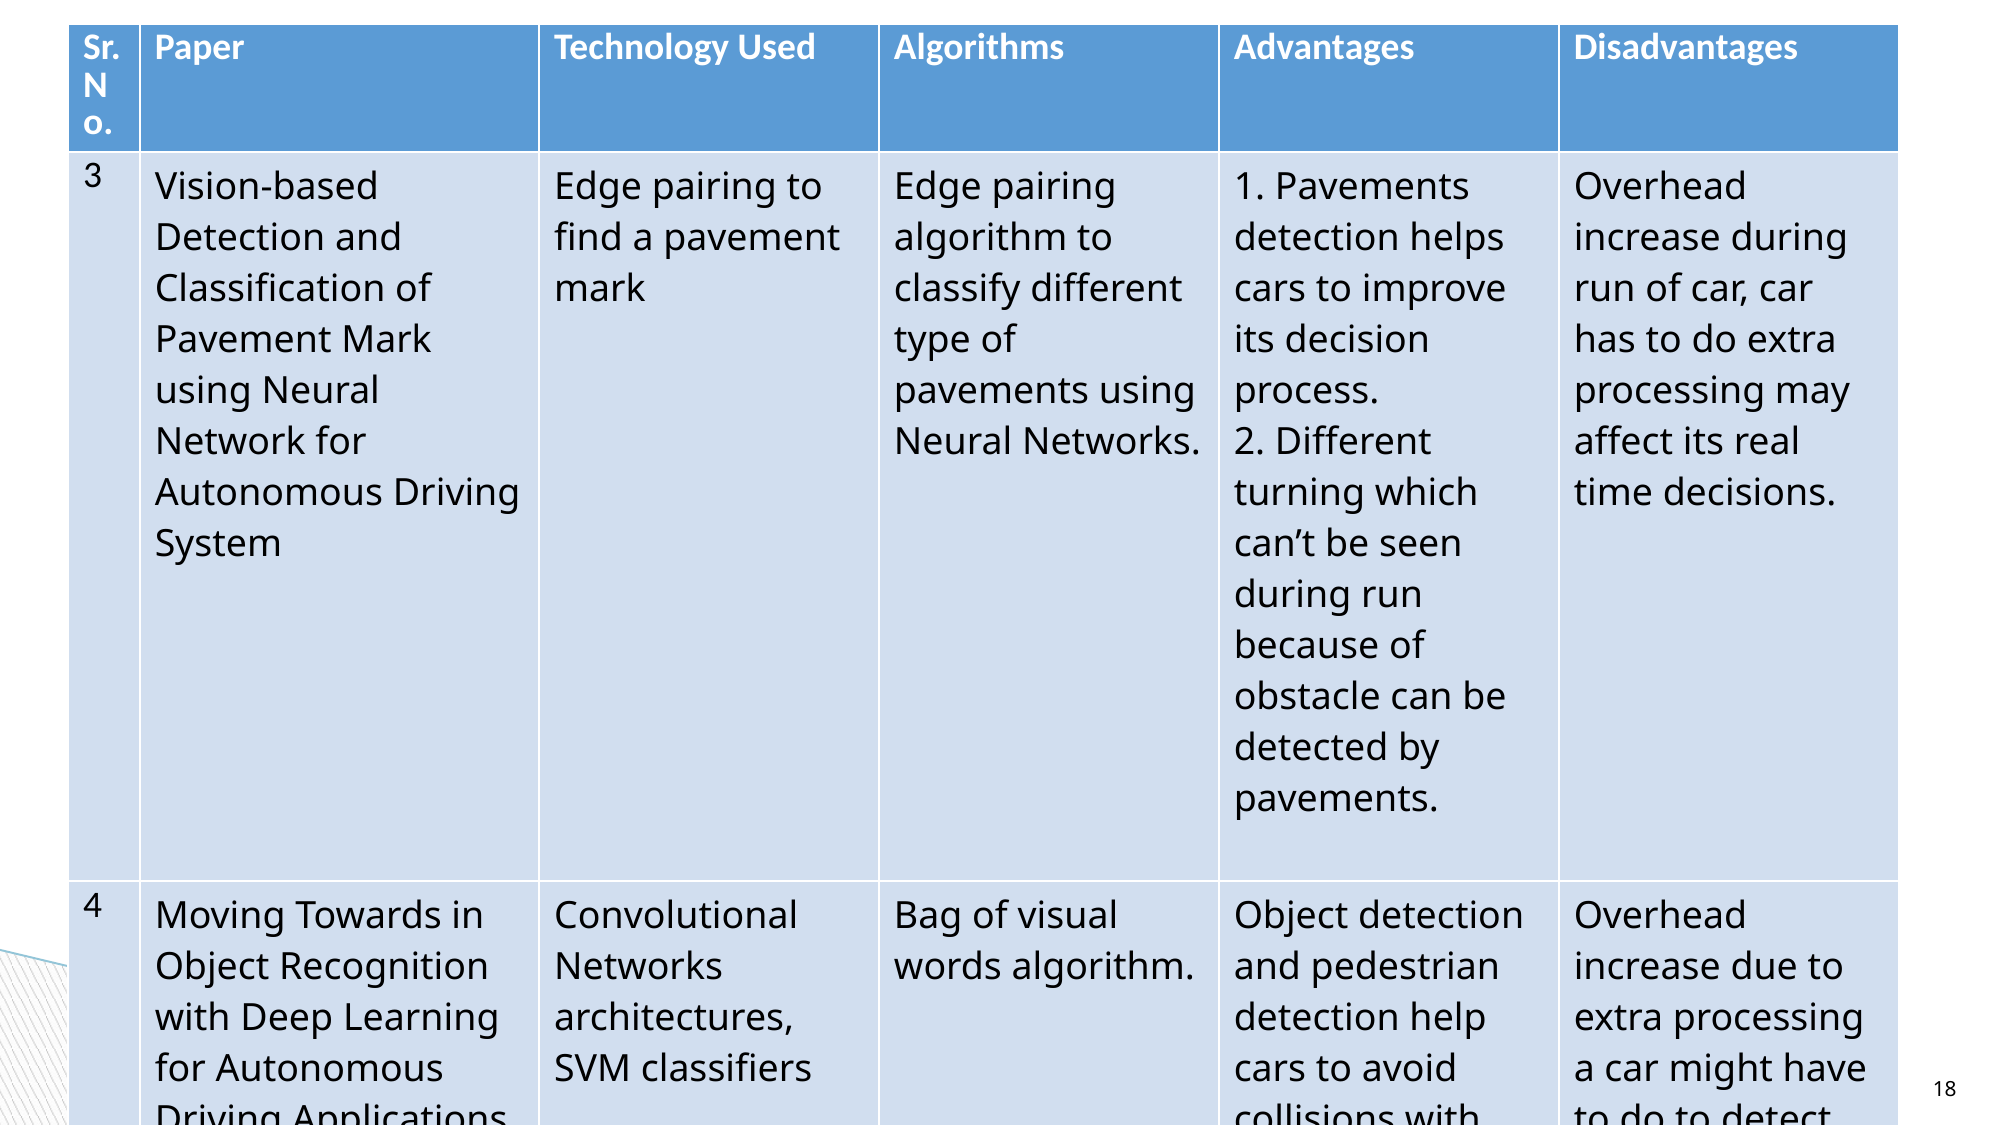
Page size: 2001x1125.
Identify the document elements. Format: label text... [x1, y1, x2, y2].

table_cell Moving Towards in Object Recognition with Deep Learning for Autonomous Driving Applications, 2016 [141, 882, 538, 1125]
table_cell 3 [69, 153, 139, 880]
table_header Advantages [1220, 25, 1558, 151]
table_header Algorithms [880, 25, 1218, 151]
slide_number ‹#› [1891, 1051, 1972, 1112]
table_cell Object detection and pedestrian detection help cars to avoid collisions with them. [1220, 882, 1558, 1125]
table_cell Bag of visual words algorithm. [880, 882, 1218, 1125]
table_header Paper [141, 25, 538, 151]
table_cell Overhead increase due to extra processing a car might have to do to detect objects in its path. [1560, 882, 1898, 1125]
table_cell Convolutional Networks architectures, SVM classifiers . [540, 882, 878, 1125]
table_header Disadvantages [1560, 25, 1898, 151]
table_header Sr. No. [69, 25, 139, 151]
table_header Technology Used [540, 25, 878, 151]
table_cell 4 [69, 882, 139, 1125]
table_cell Edge pairing algorithm to classify different type of pavements using Neural Networks. [880, 153, 1218, 880]
table_cell Overhead increase during run of car, car has to do extra processing may affect its real time decisions. [1560, 153, 1898, 880]
table_cell 1. Pavements detection helps cars to improve its decision process. 2. Different turning which can’t be seen during run because of obstacle can be detected by pavements. [1220, 153, 1558, 880]
table_cell Vision-based Detection and Classification of Pavement Mark using Neural Network for Autonomous Driving System [141, 153, 538, 880]
table_cell Edge pairing to find a pavement mark [540, 153, 878, 880]
